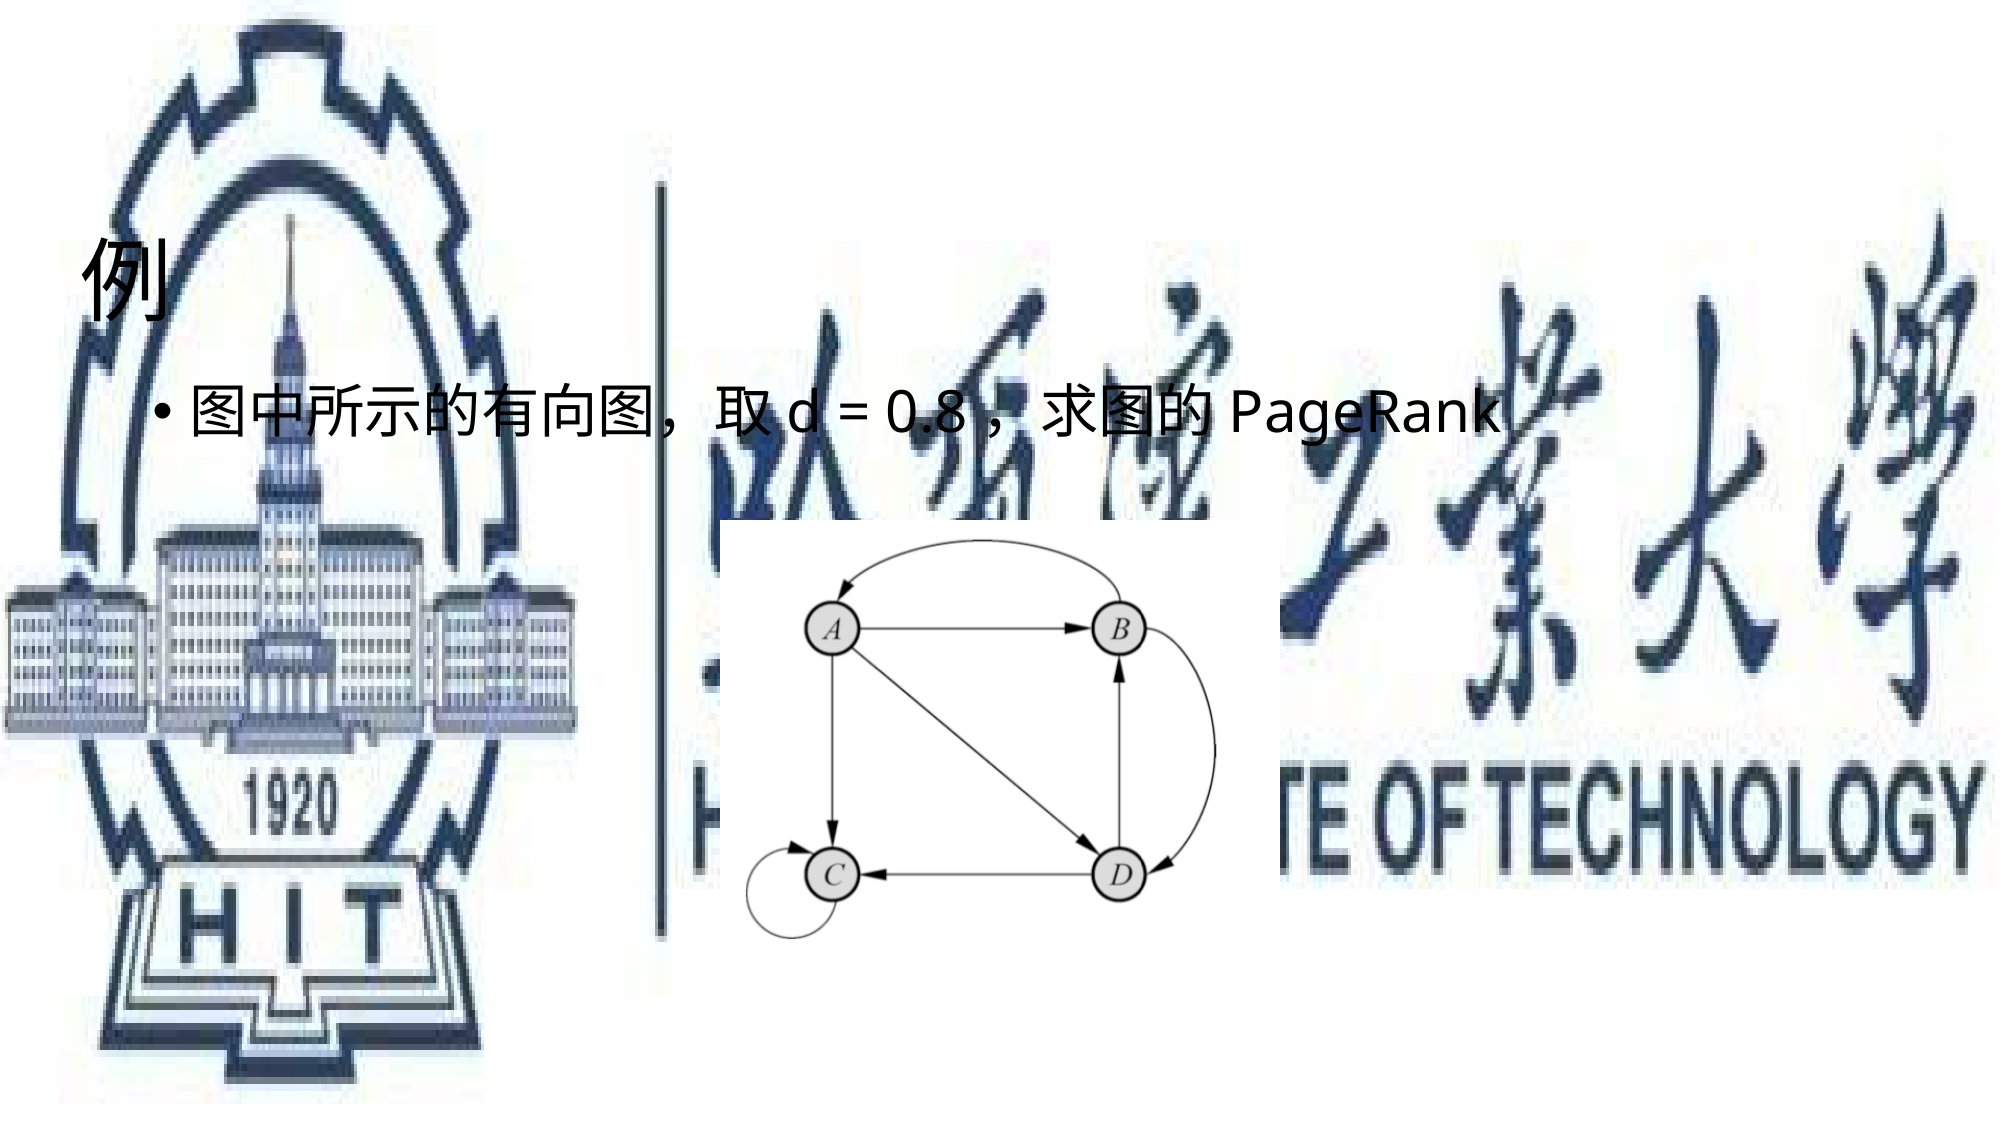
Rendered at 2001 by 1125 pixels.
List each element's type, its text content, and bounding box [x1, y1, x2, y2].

picture [0, 0, 2001, 1125]
title 例 [65, 176, 1791, 394]
list 图中所示的有向图，取d = 0.8，求图的PageRank [137, 374, 1863, 1089]
